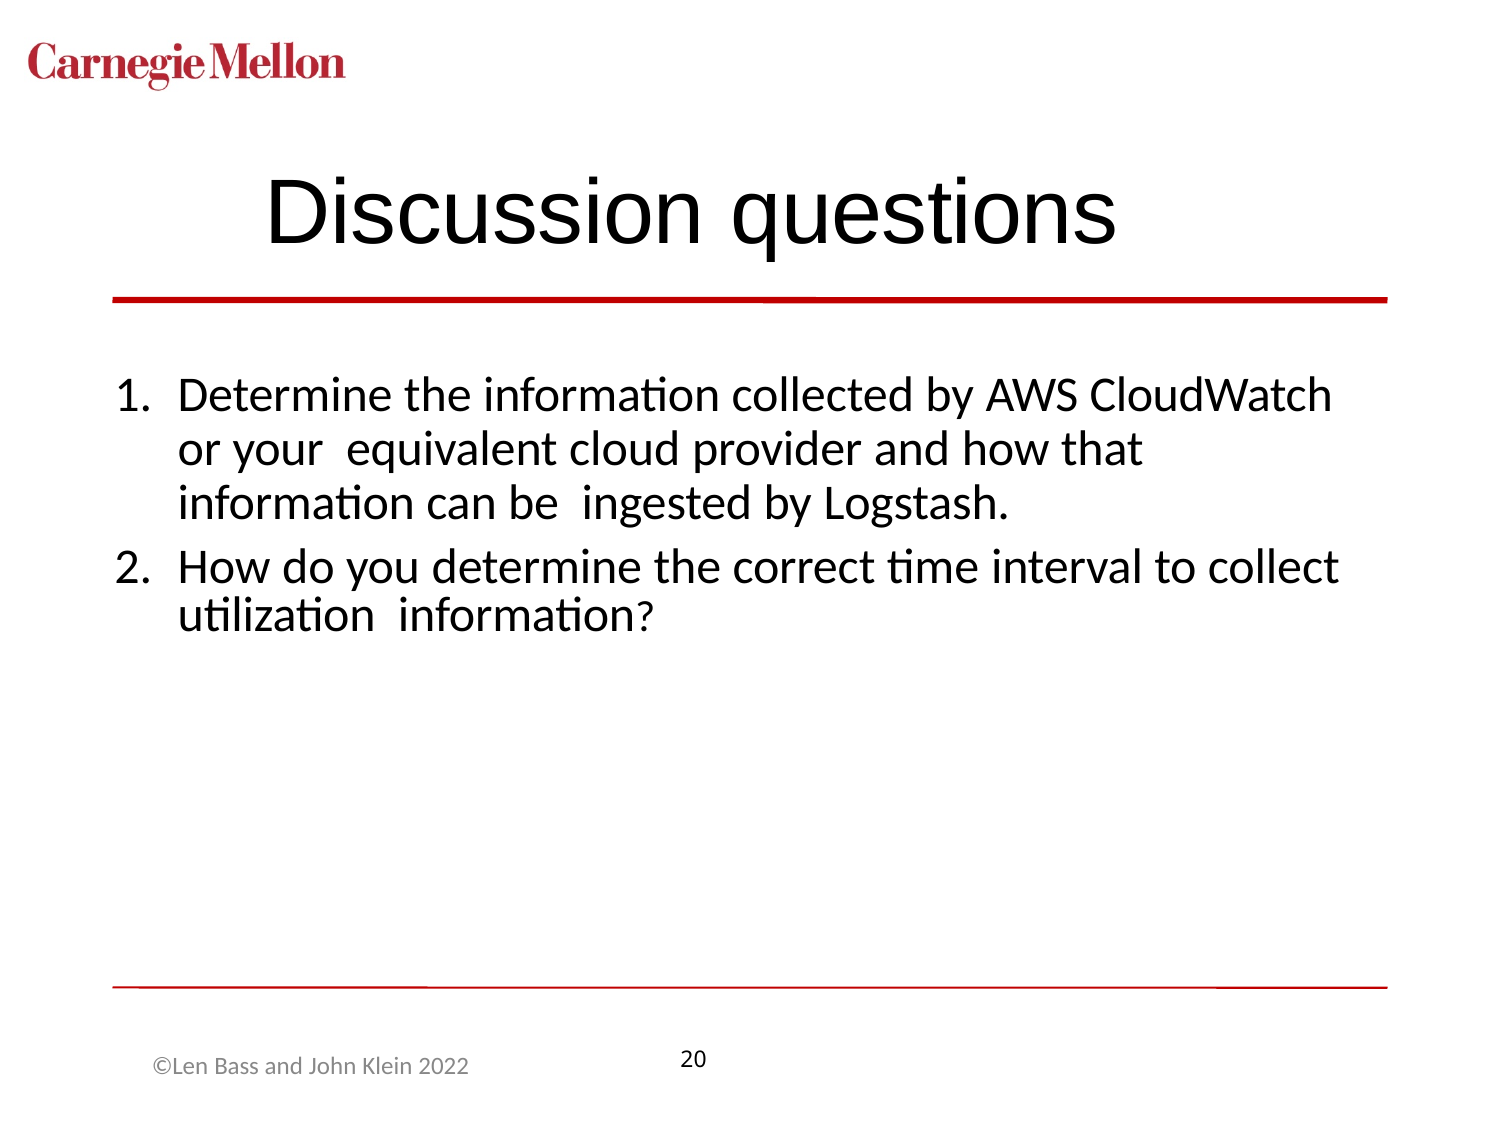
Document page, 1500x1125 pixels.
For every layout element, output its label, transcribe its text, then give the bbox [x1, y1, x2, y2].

title Discussion questions [212, 111, 1169, 302]
picture [24, 37, 349, 92]
text_box Determine the information collected by AWS CloudWatch or your equivalent cloud provider and how that information can be ingested by Logstash. How do you determine the correct time interval to collect utilization information? [112, 361, 1386, 641]
footer ©Len Bass and John Klein 2022 [150, 1060, 472, 1125]
